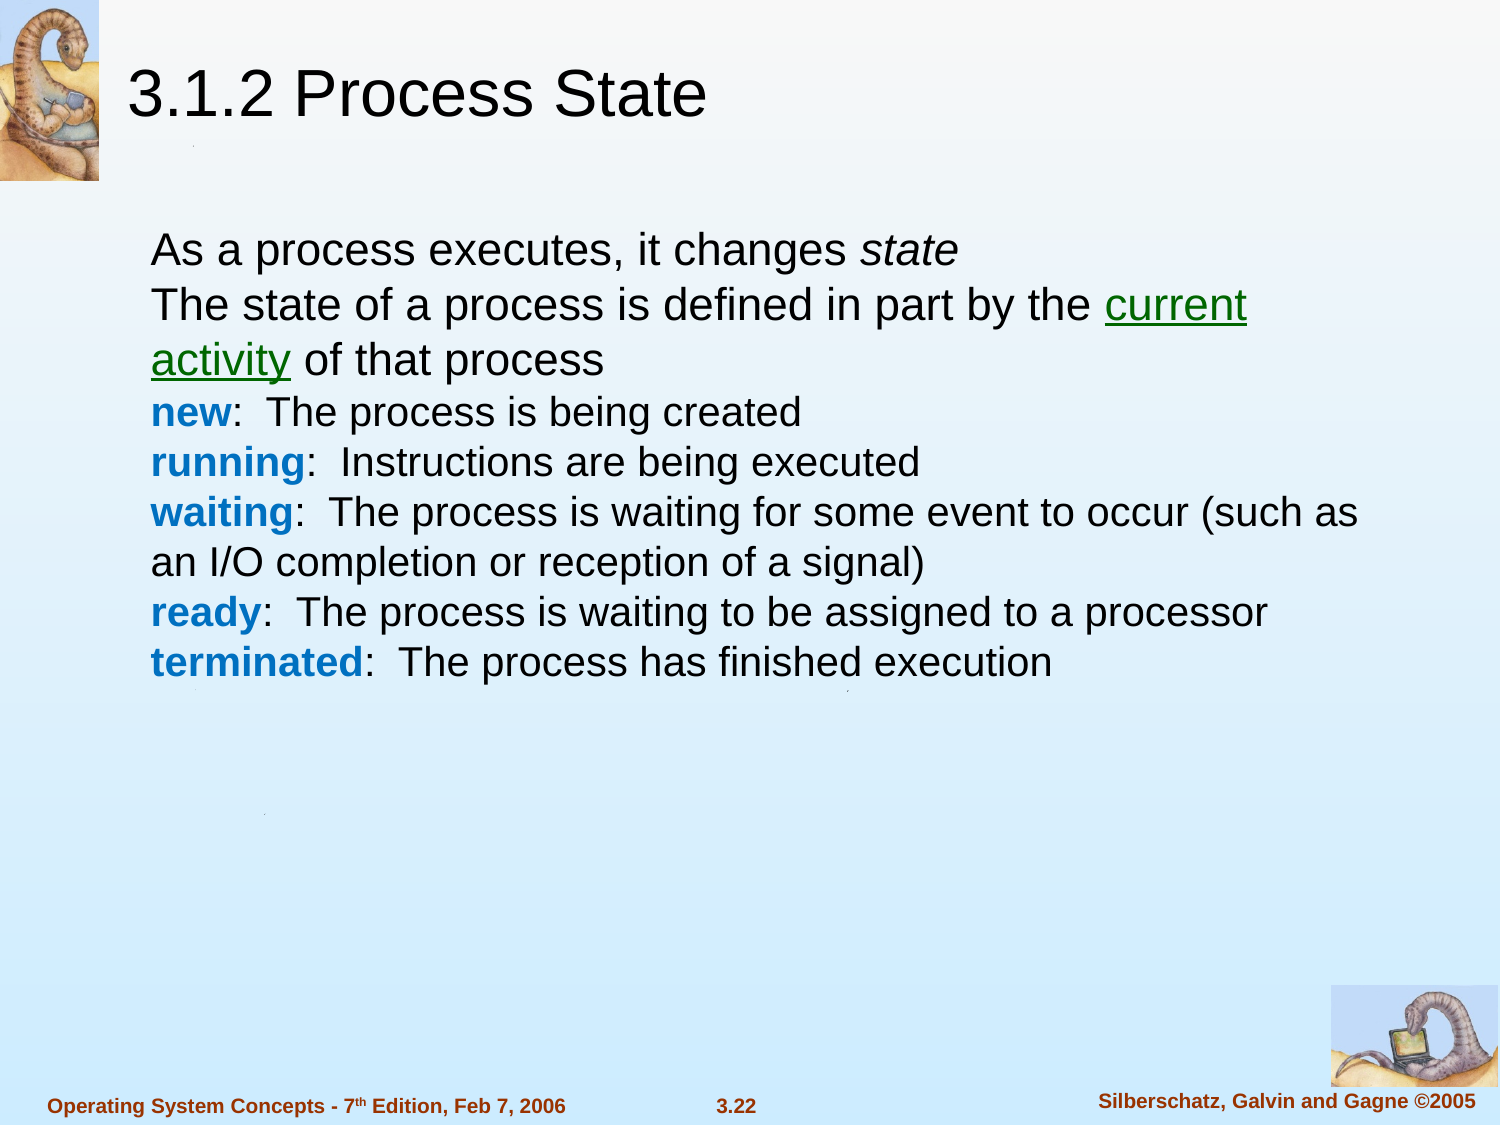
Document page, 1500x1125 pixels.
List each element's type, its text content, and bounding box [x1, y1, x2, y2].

title 3.1.2 Process State [112, 37, 1265, 138]
picture [1331, 985, 1498, 1087]
list As a process executes, it changes state The state of a process is defined in part by the current activity of that process new: The process is being created running: Instructions are being executed waiting: The process is waiting for some event to occur (such as an I/O completion or reception of a signal) ready: The process is waiting to be assigned to a processor terminated: The process has finished execution [135, 212, 1409, 987]
picture [0, 0, 99, 181]
